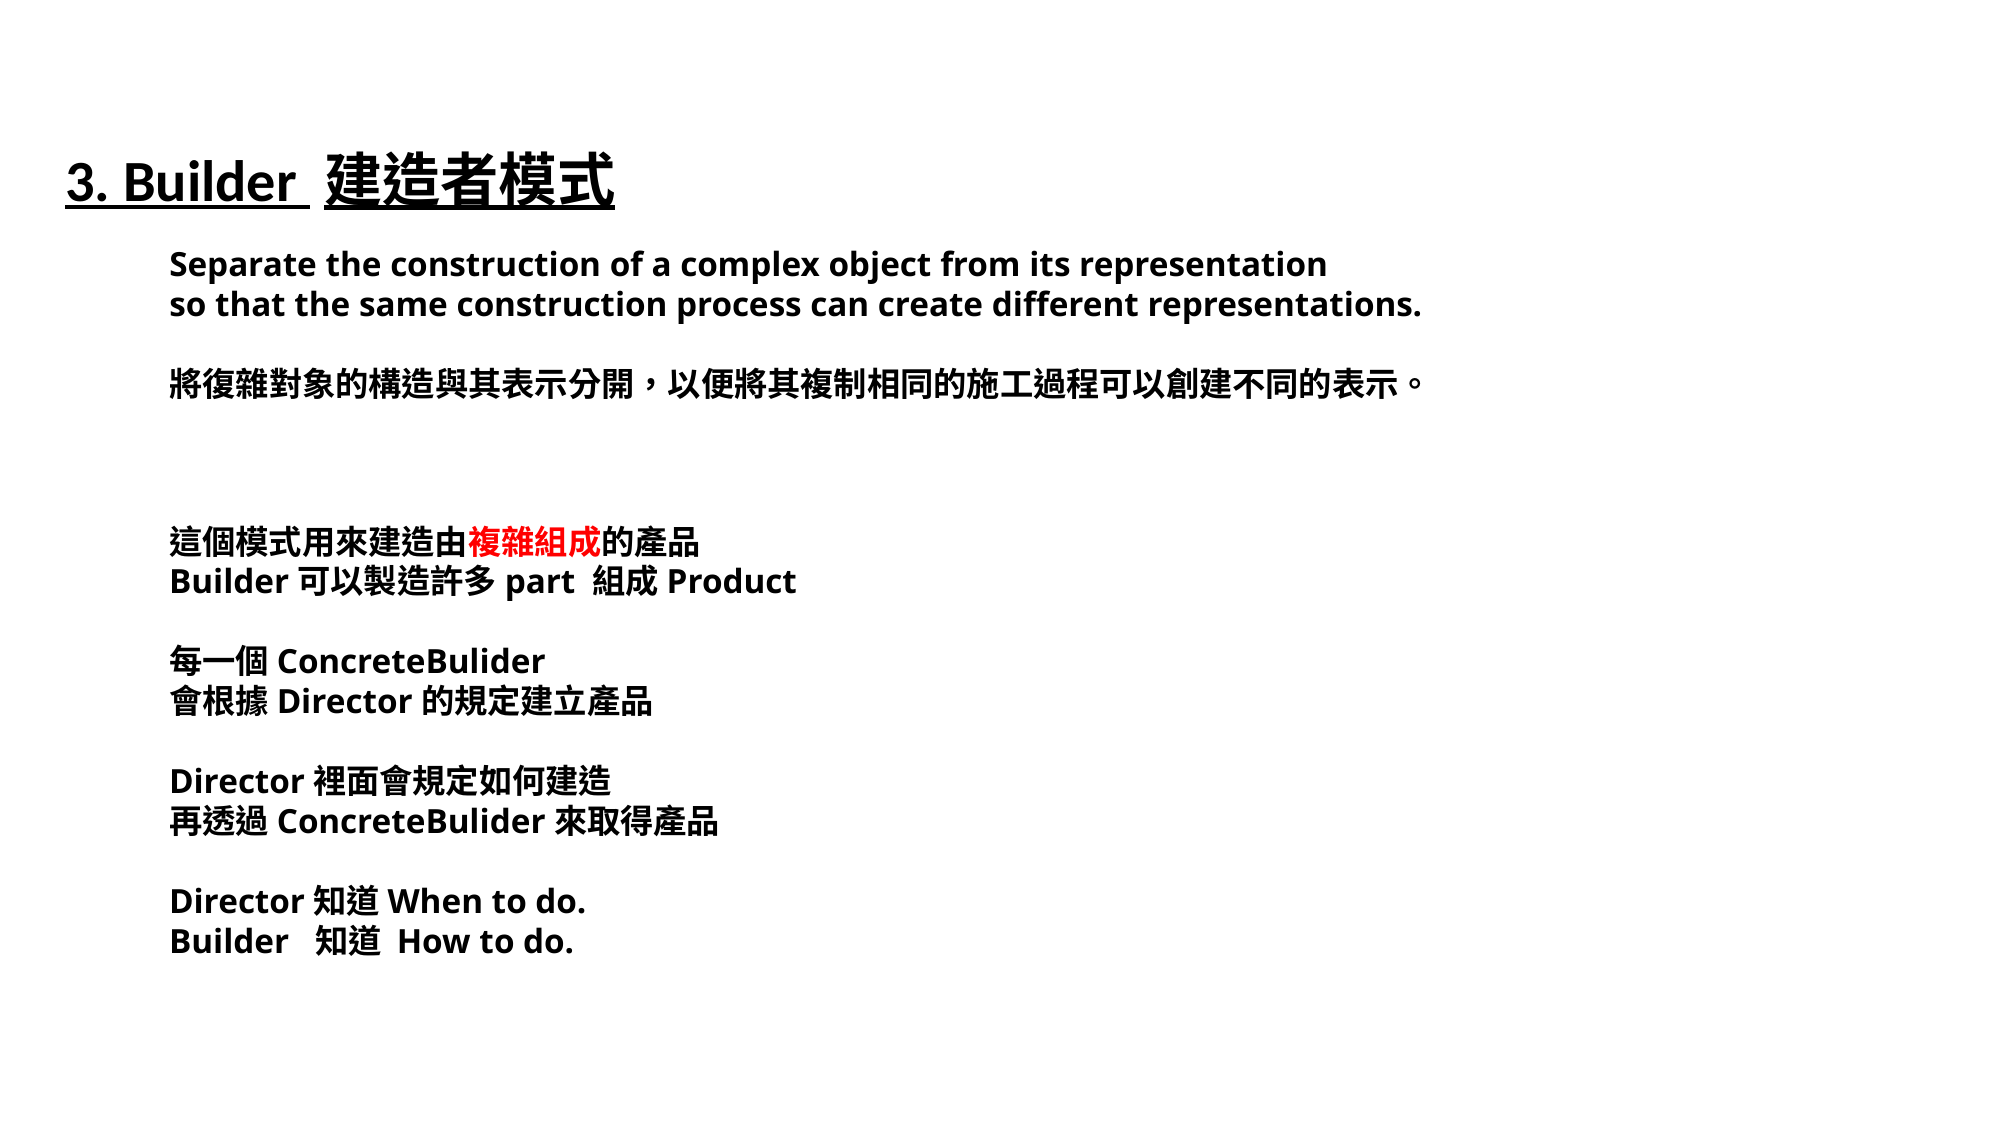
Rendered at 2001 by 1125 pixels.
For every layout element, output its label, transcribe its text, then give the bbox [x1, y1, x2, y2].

subtitle 3. Builder 建造者模式 [50, 143, 800, 237]
text_box 這個模式用來建造由複雜組成的產品 Builder可以製造許多part 組成Product 每一個ConcreteBulider 會根據Director的規定建立產品 Director裡面會規定如何建造 再透過ConcreteBulider來取得產品 Director知道When to do. Builder 知道 How to do. [154, 513, 878, 968]
text_box Separate the construction of a complex object from its representation so that the same construction process can create different representations. 將復雜對象的構造與其表示分開，以便將其複制相同的施工過程可以創建不同的表示。 [154, 236, 1912, 411]
